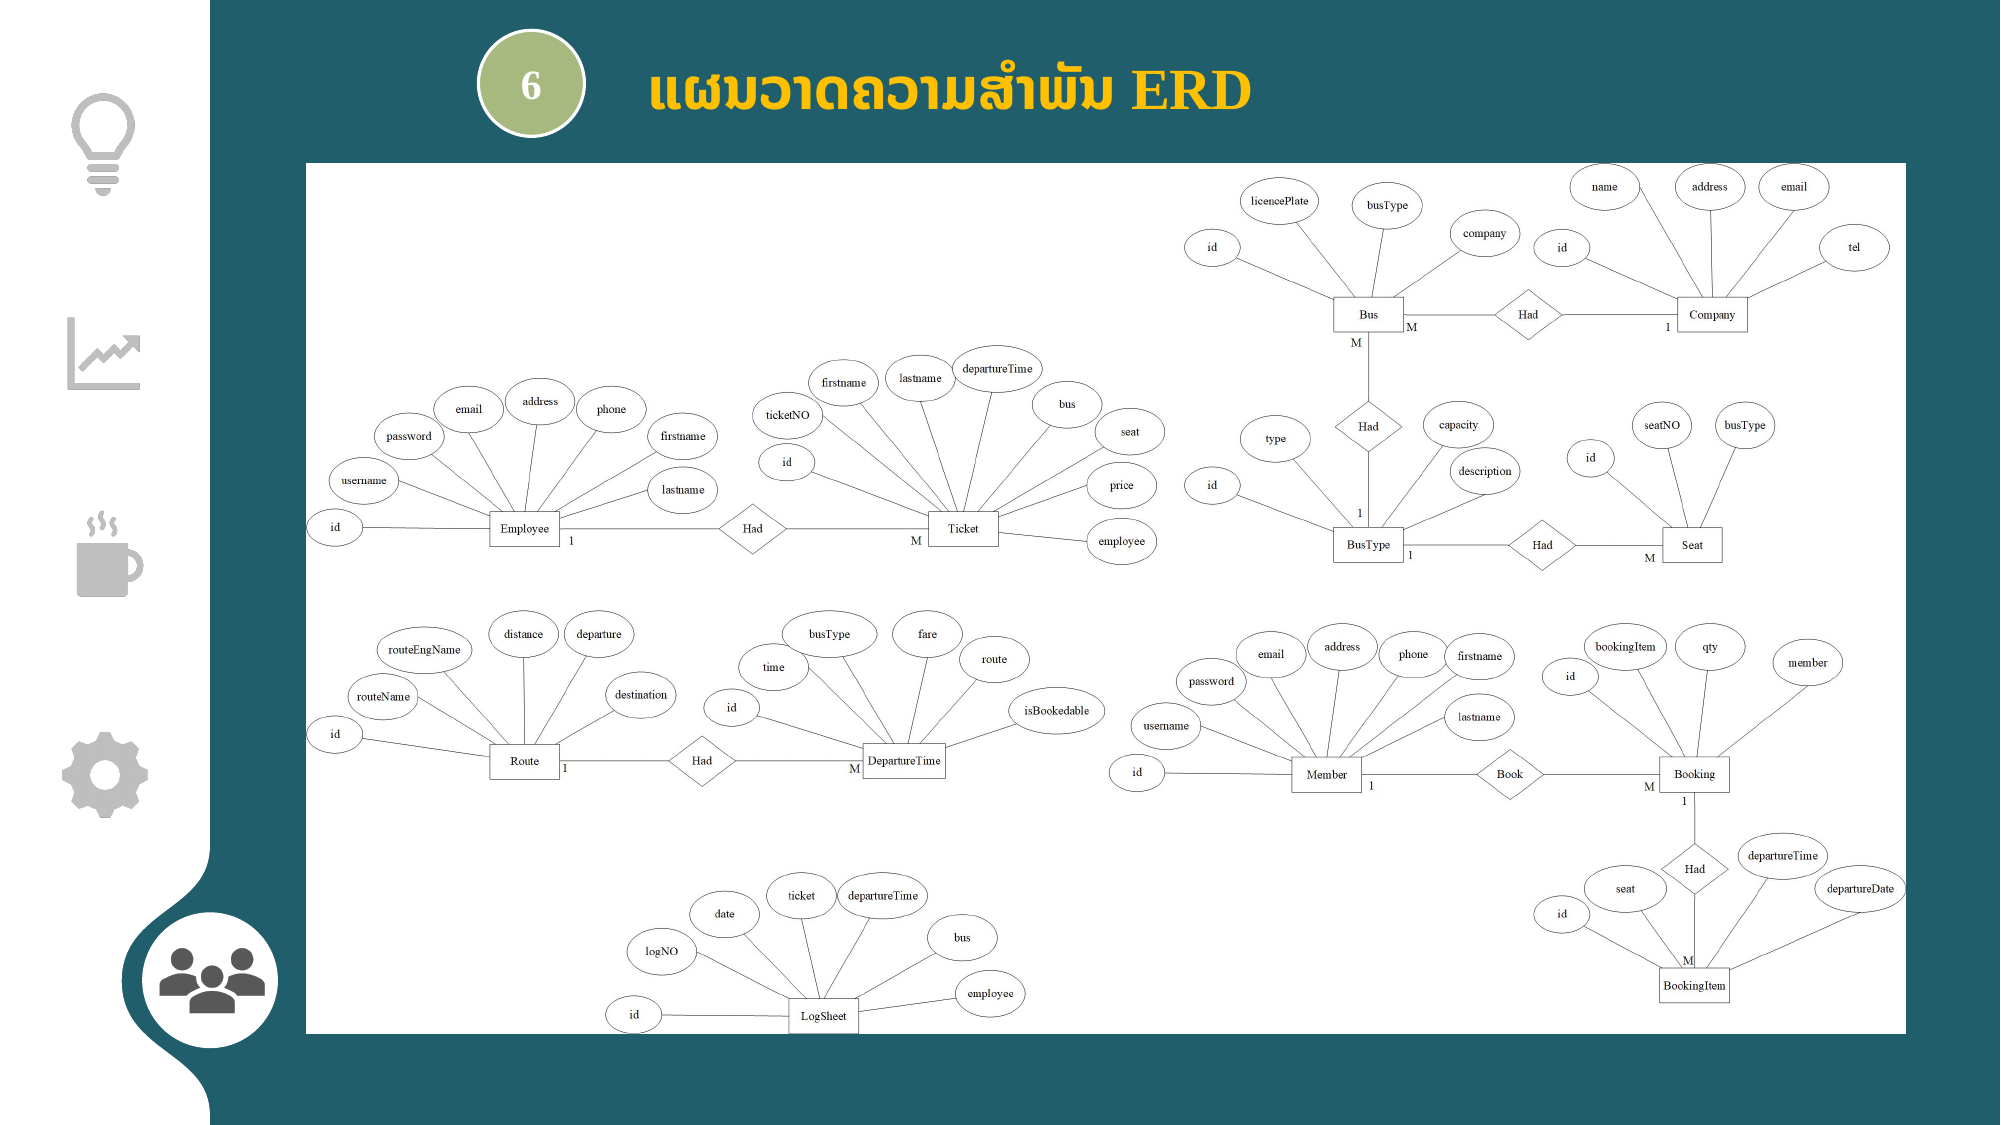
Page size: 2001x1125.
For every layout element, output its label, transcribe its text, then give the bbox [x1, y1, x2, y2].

picture [45, 920, 165, 1040]
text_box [141, 912, 279, 1049]
picture [45, 715, 165, 835]
text_box [0, 0, 211, 1125]
picture [52, 303, 154, 405]
text_box ແຜນວາດຄວາມສຳພັນ ERD [606, 44, 1311, 129]
picture [305, 163, 1906, 1034]
picture [45, 86, 162, 203]
picture [58, 502, 162, 605]
text_box 6 [476, 28, 586, 138]
